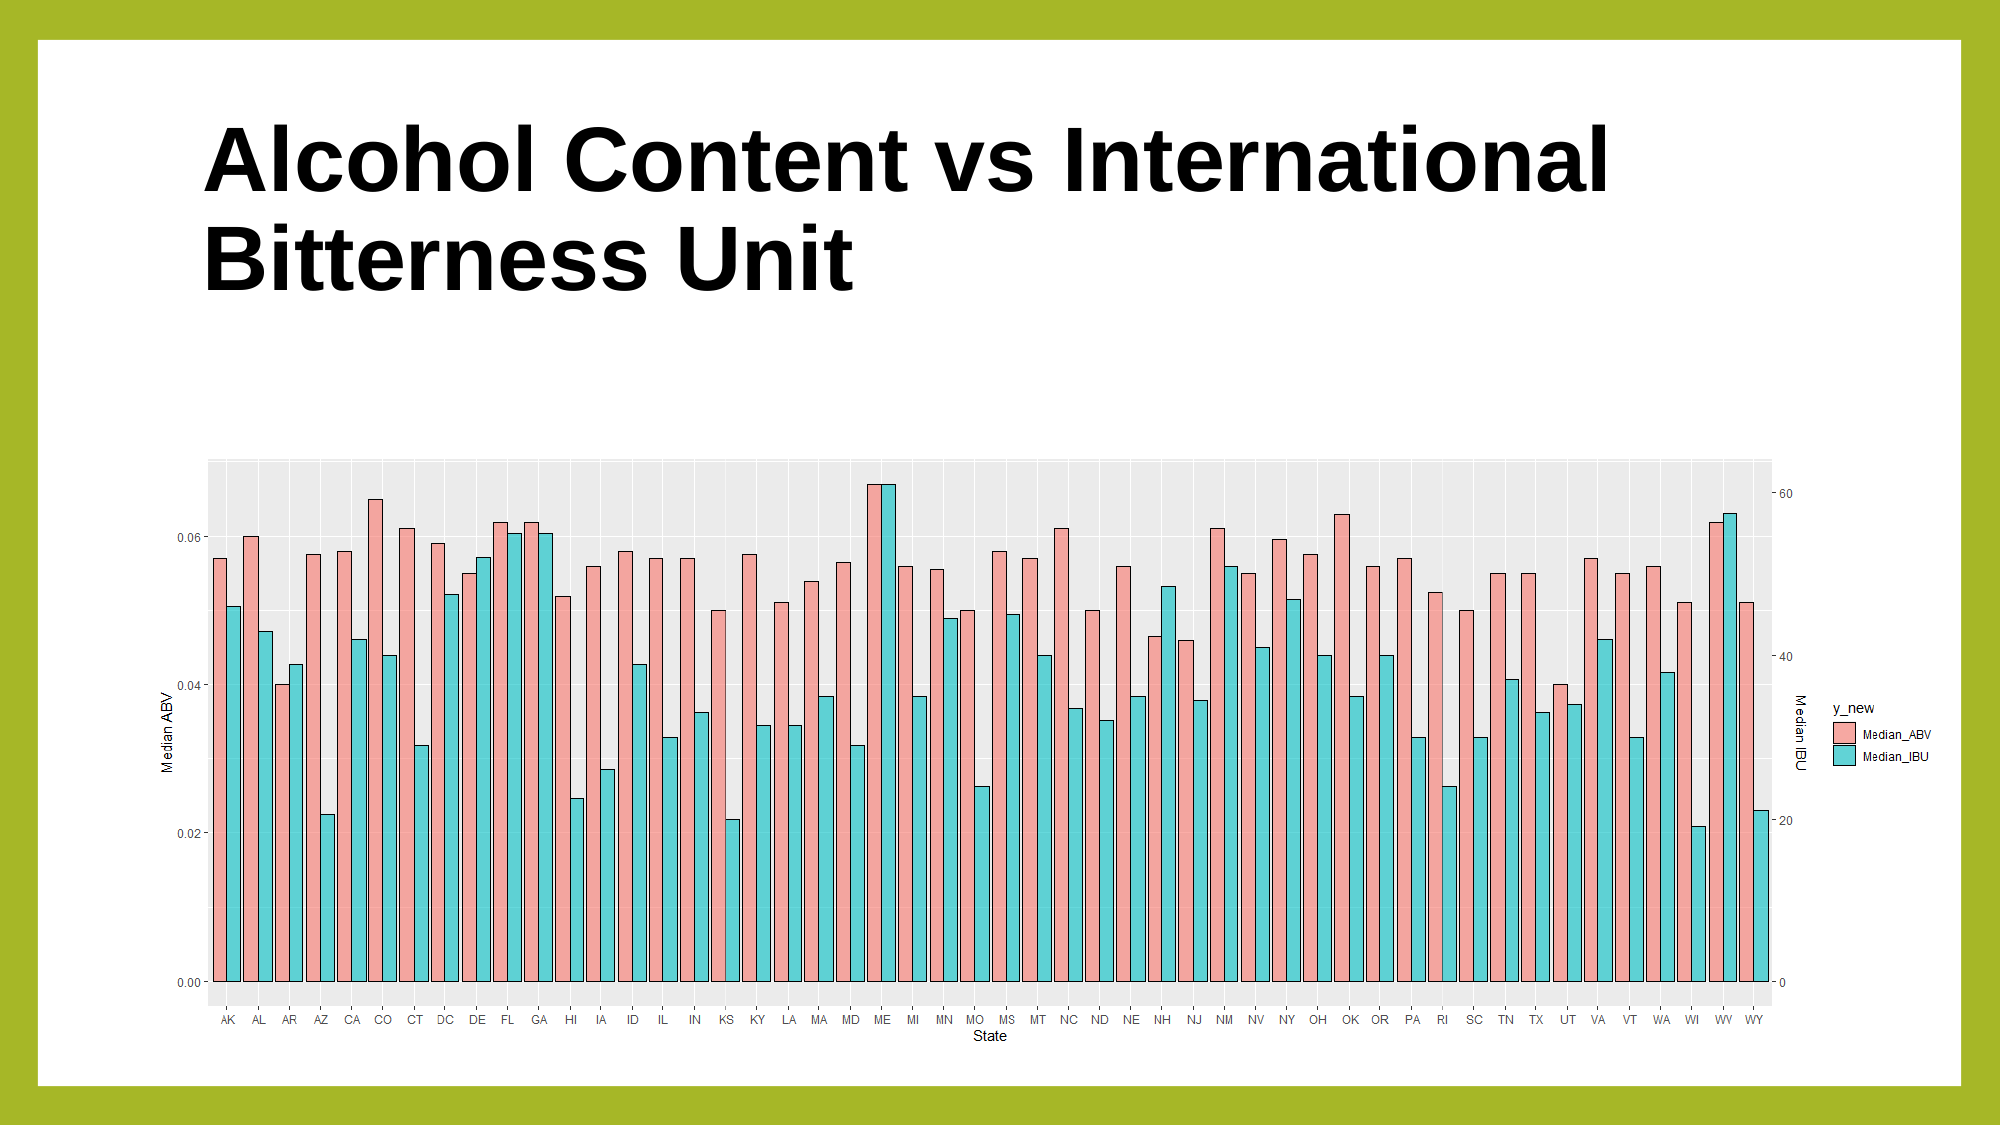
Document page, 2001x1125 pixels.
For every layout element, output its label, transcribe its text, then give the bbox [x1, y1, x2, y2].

picture [152, 452, 1945, 1051]
title Alcohol Content vs International Bitterness Unit [187, 99, 1808, 323]
